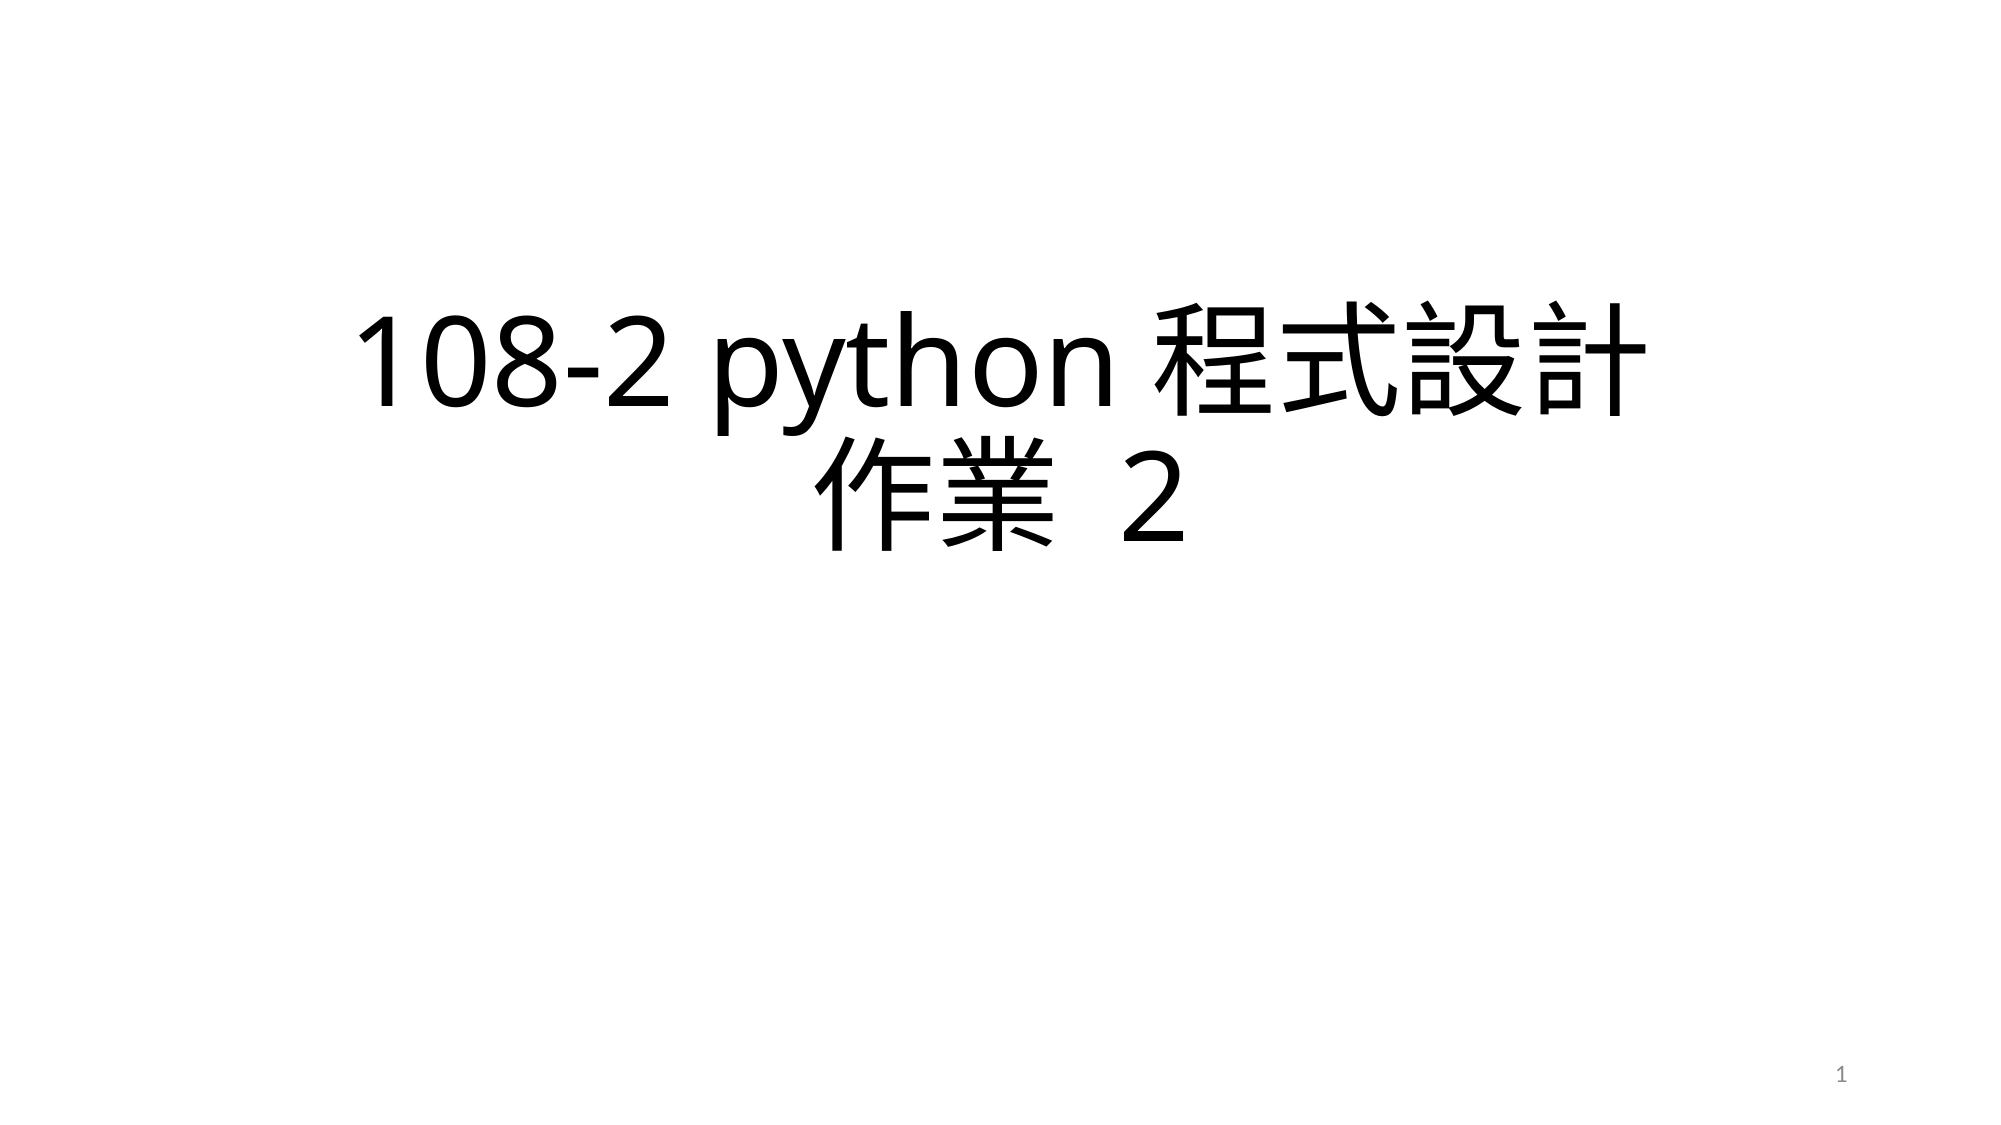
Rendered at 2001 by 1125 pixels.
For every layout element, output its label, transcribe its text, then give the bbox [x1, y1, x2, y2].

slide_number 1 [1412, 1042, 1863, 1103]
title 108-2 python程式設計 作業 2 [249, 184, 1750, 576]
